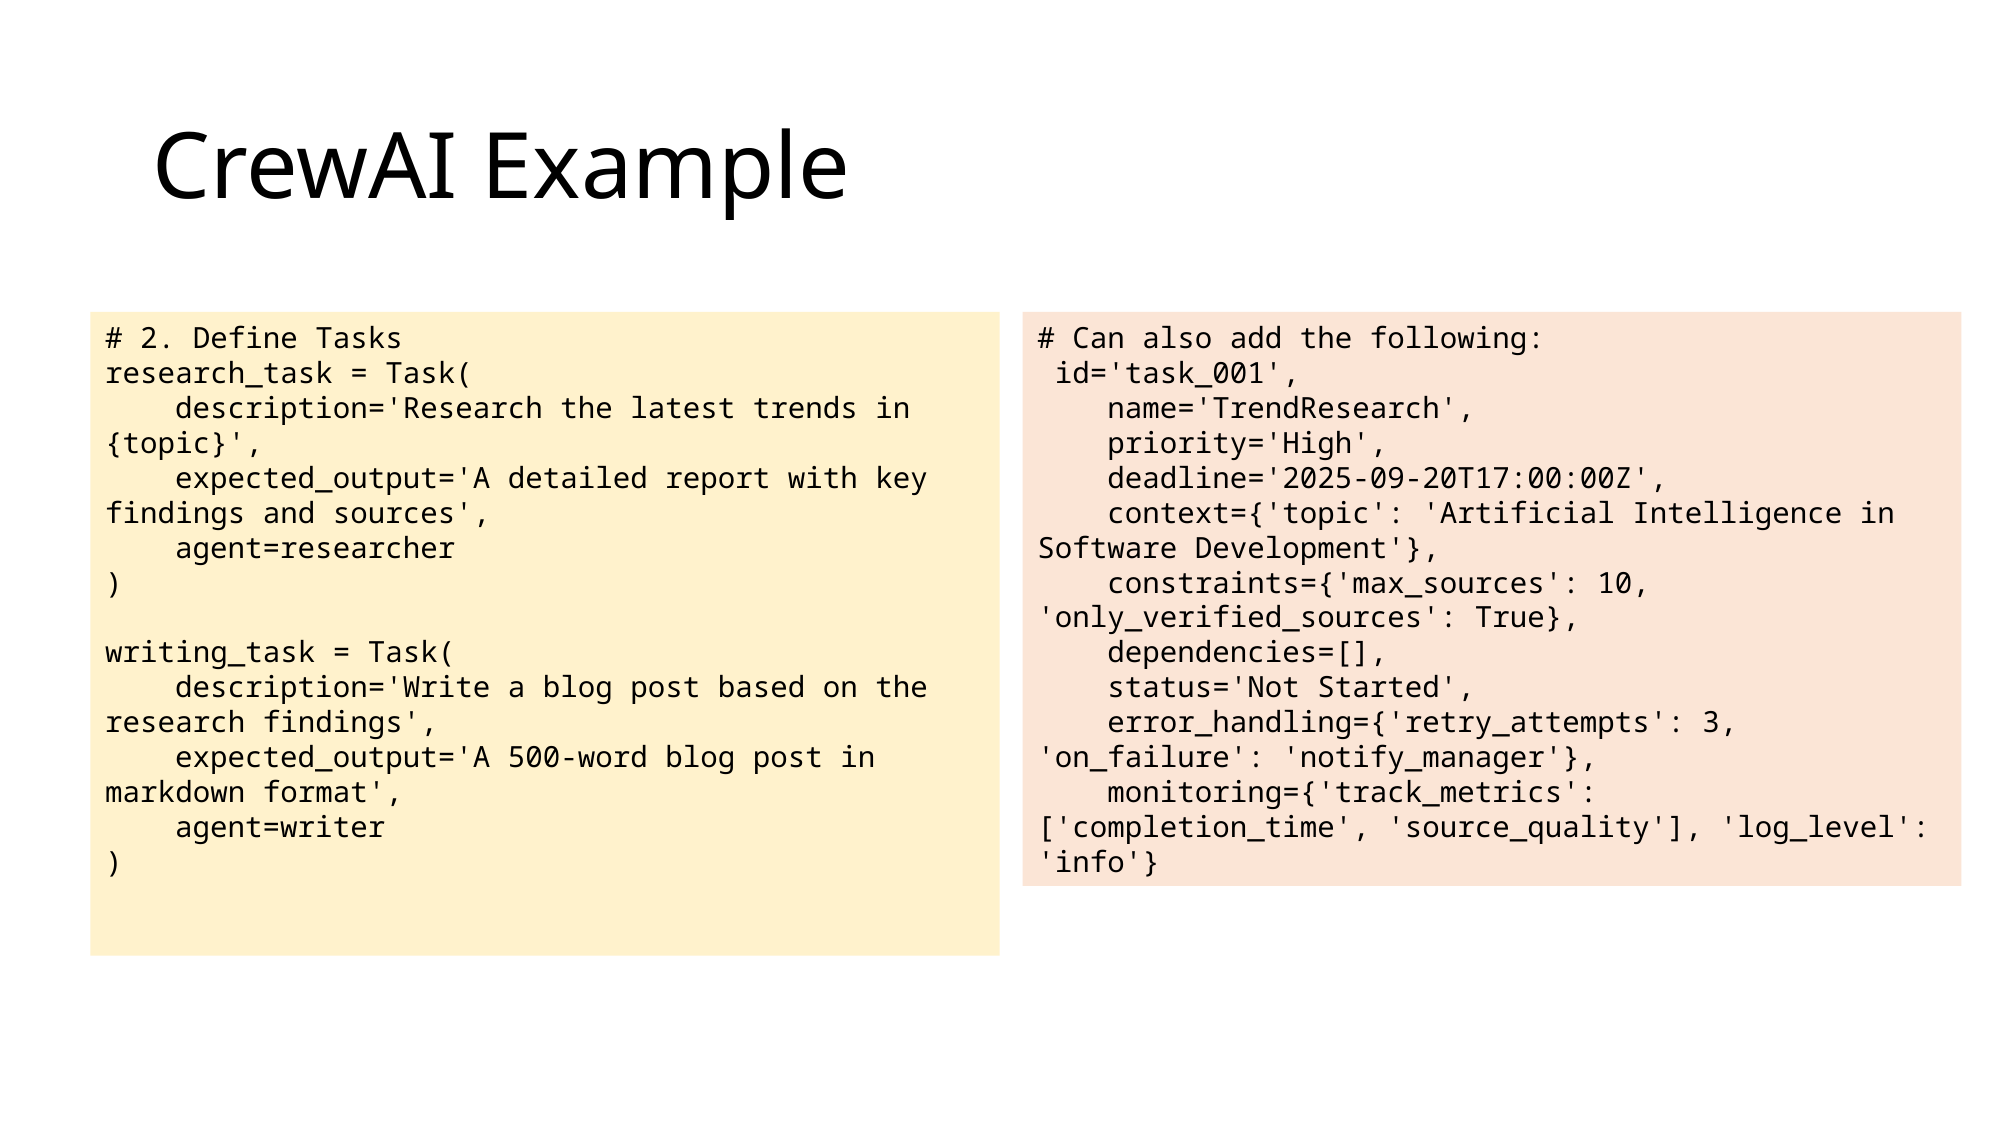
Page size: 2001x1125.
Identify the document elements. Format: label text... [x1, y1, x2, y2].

title CrewAI Example [137, 59, 1863, 278]
text_box # 2. Define Tasks research_task = Task( description='Research the latest trends in {topic}', expected_output='A detailed report with key findings and sources', agent=researcher ) writing_task = Task( description='Write a blog post based on the research findings', expected_output='A 500-word blog post in markdown format', agent=writer ) [90, 311, 1000, 956]
text_box # Can also add the following: id='task_001', name='TrendResearch', priority='High', deadline='2025-09-20T17:00:00Z', context={'topic': 'Artificial Intelligence in Software Development'}, constraints={'max_sources': 10, 'only_verified_sources': True}, dependencies=[], status='Not Started', error_handling={'retry_attempts': 3, 'on_failure': 'notify_manager'}, monitoring={'track_metrics': ['completion_time', 'source_quality'], 'log_level': 'info'} [1022, 311, 1962, 886]
